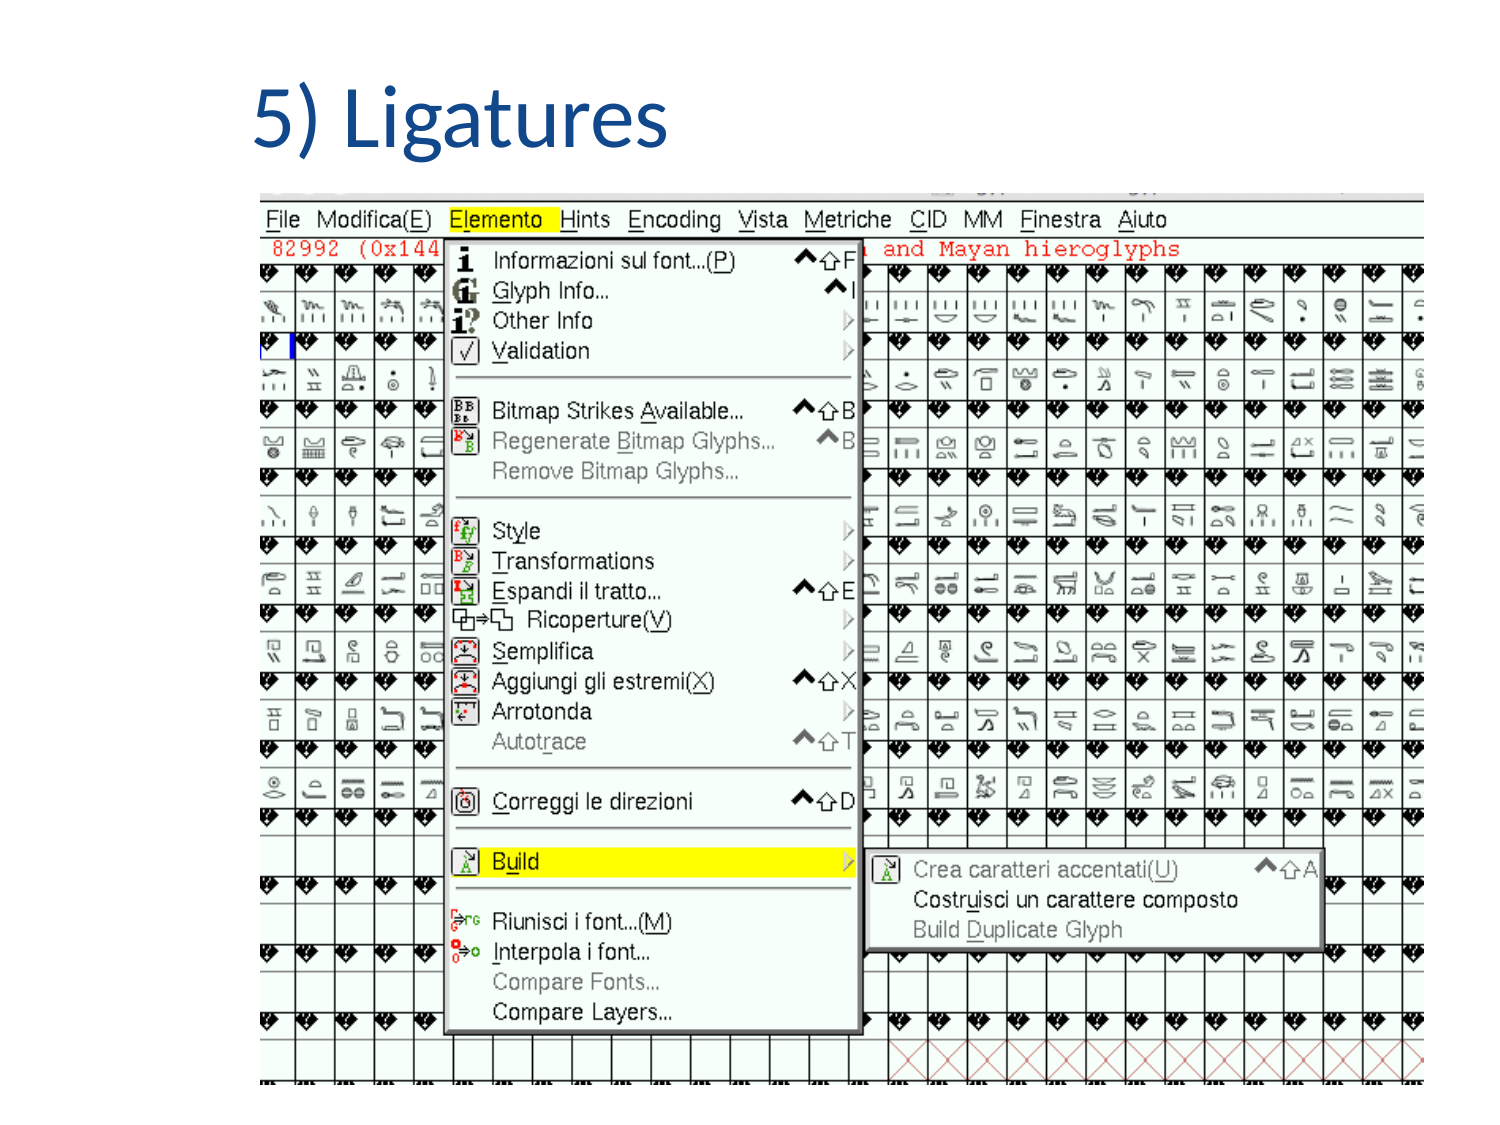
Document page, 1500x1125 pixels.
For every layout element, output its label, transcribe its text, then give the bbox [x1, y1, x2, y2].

text_box 5) Ligatures [235, 45, 1466, 173]
picture [260, 192, 1424, 1085]
